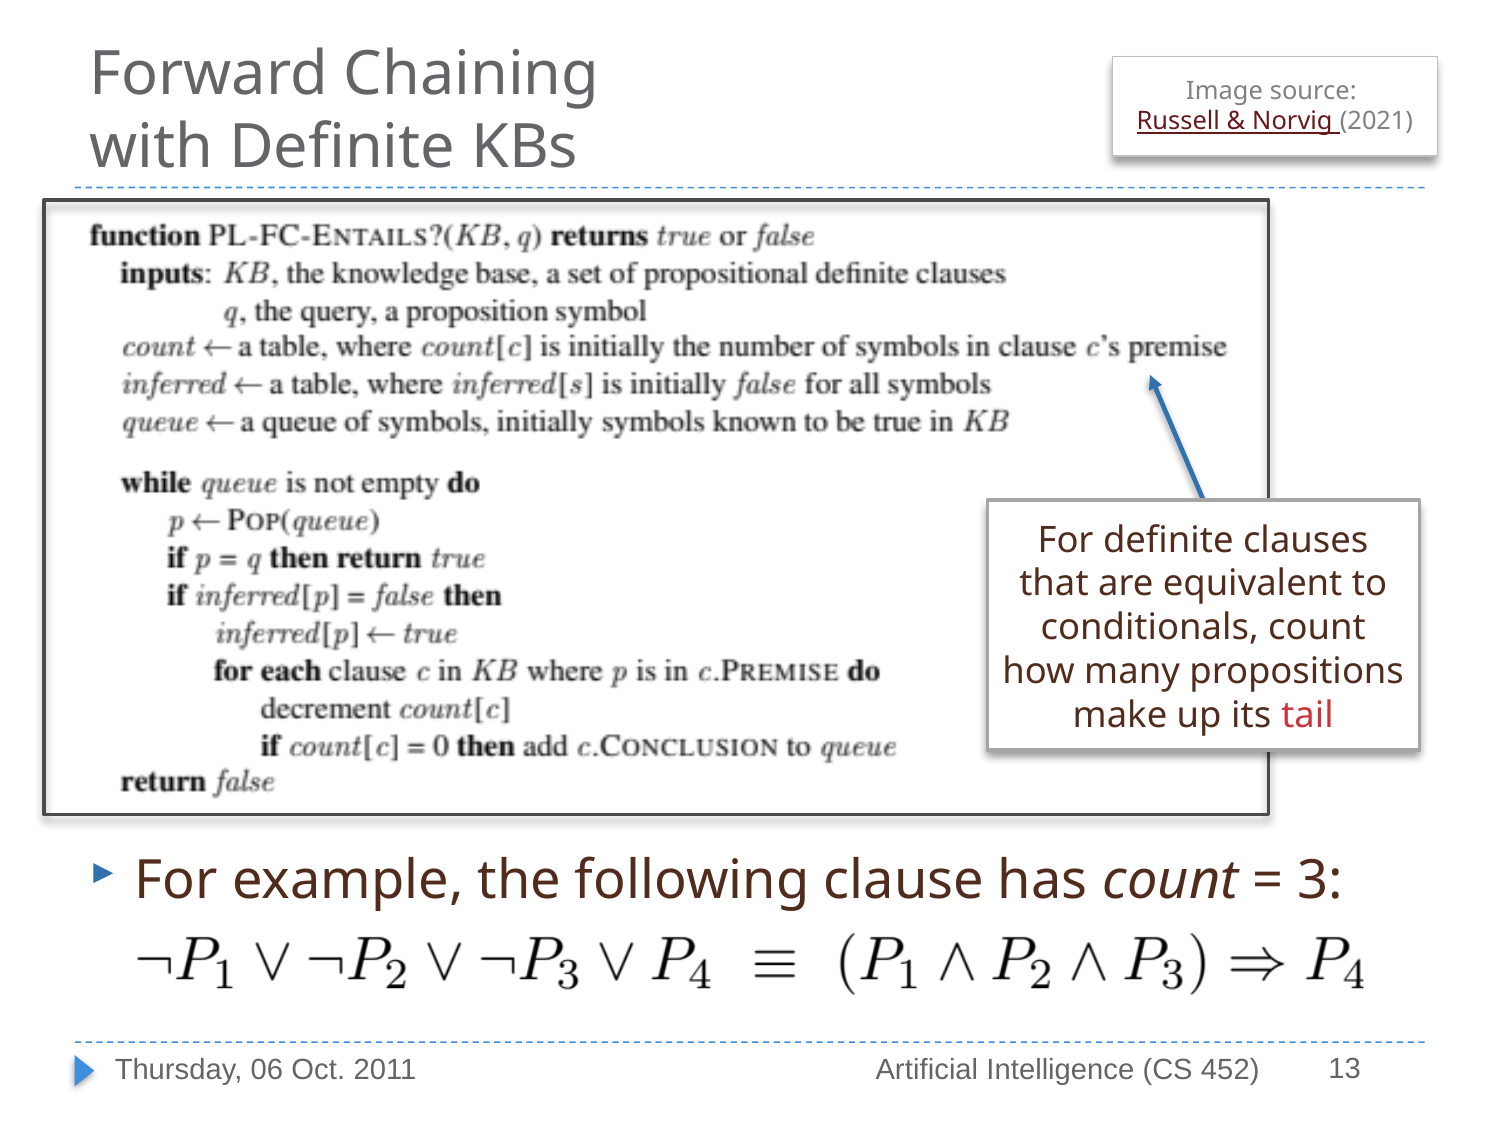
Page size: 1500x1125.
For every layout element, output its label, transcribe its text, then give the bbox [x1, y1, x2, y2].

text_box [1149, 374, 1204, 501]
slide_number 13 [1212, 1042, 1376, 1103]
text_box For definite clauses that are equivalent to conditionals, count how many propositions make up its tail [1275, 499, 1420, 751]
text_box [43, 199, 1270, 815]
title Forward Chaining with Definite KBs [75, 24, 1088, 188]
footer Artificial Intelligence (CS 452) [575, 1042, 1212, 1103]
picture [136, 932, 1364, 995]
list For example, the following clause has count = 3: [75, 837, 1425, 1040]
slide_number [99, 1042, 550, 1103]
text_box Image source: Russell & Norvig (2021) [1112, 56, 1438, 157]
